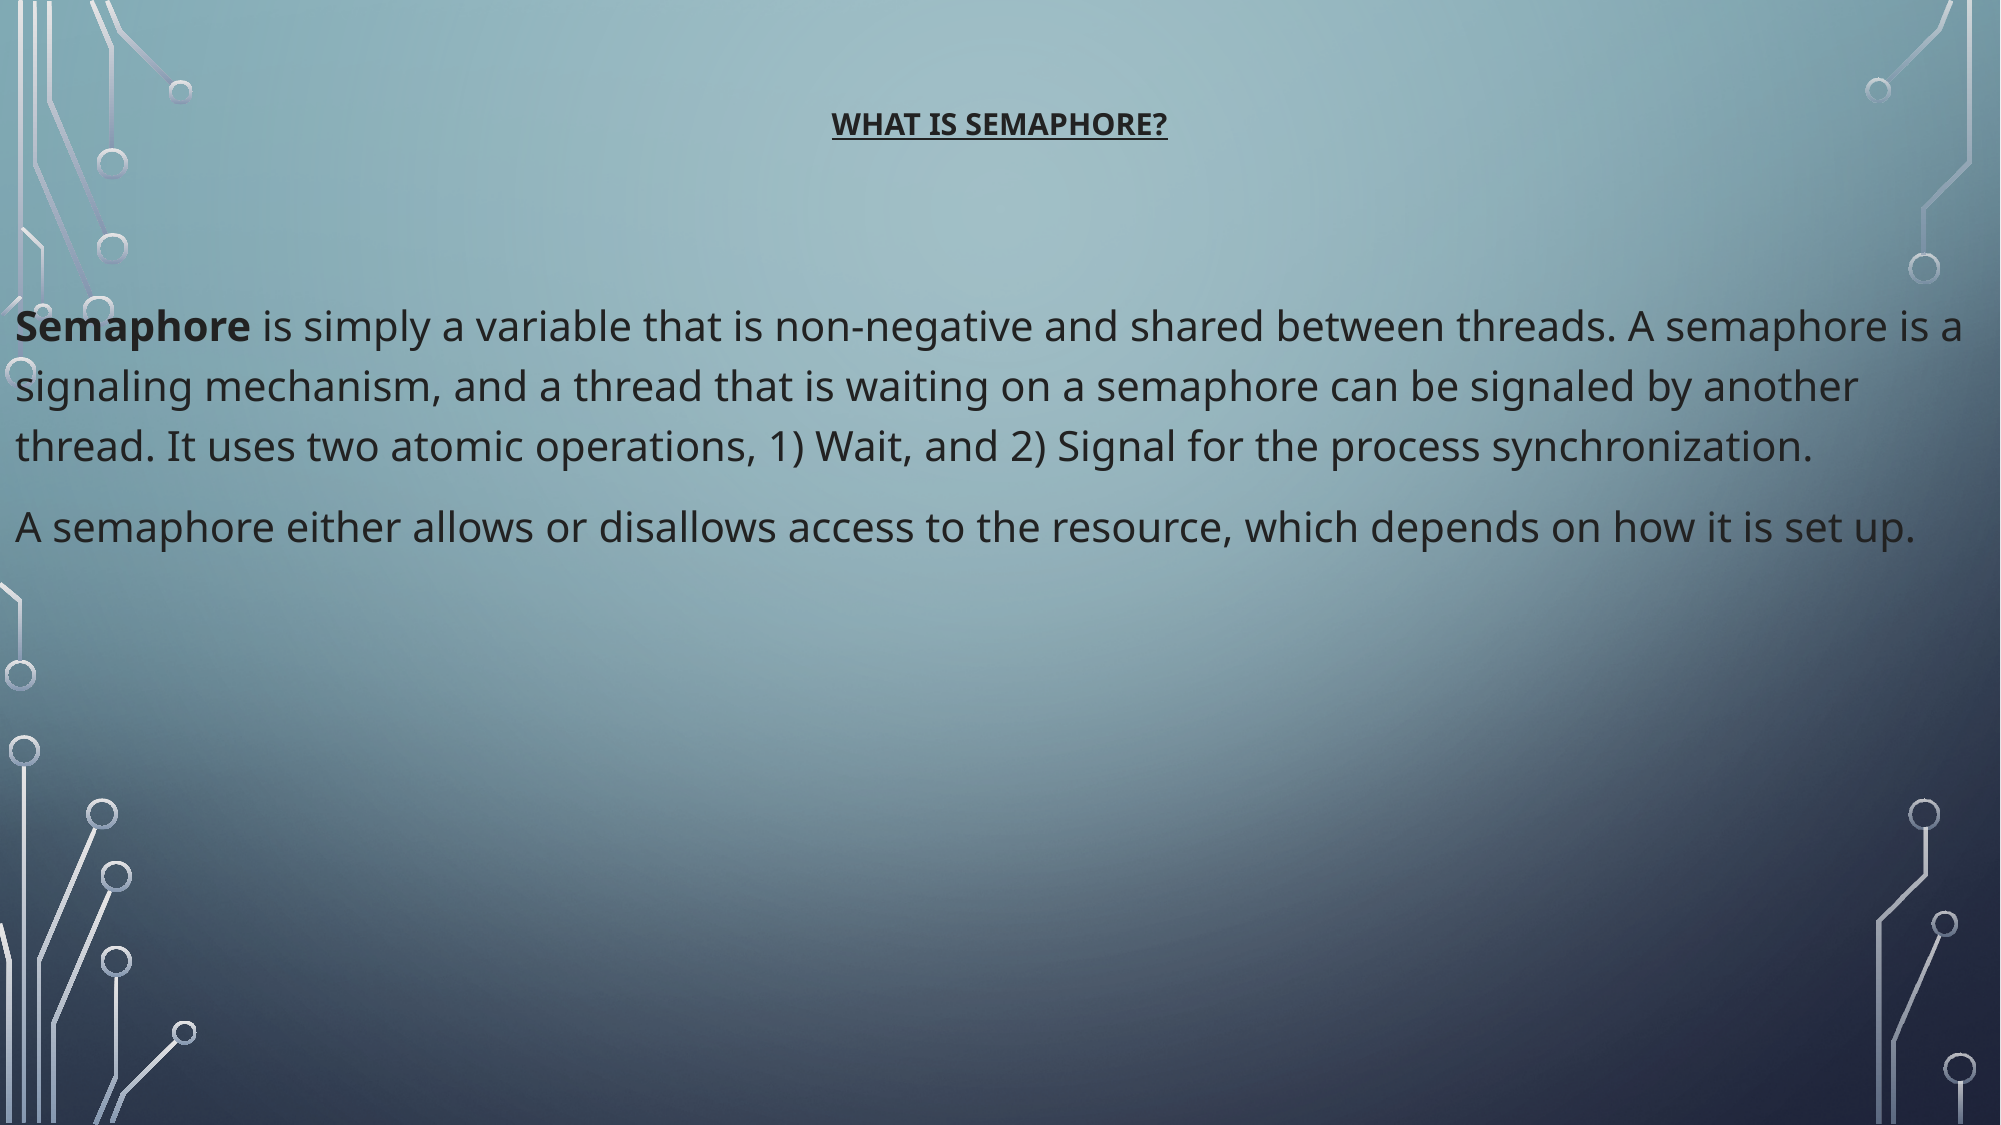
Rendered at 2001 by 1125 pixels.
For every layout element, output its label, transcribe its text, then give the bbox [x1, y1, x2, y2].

title What is Semaphore? [187, 101, 1813, 216]
list Semaphore is simply a variable that is non-negative and shared between threads. A semaphore is a signaling mechanism, and a thread that is waiting on a semaphore can be signaled by another thread. It uses two atomic operations, 1) Wait, and 2) Signal for the process synchronization. A semaphore either allows or disallows access to the resource, which depends on how it is set up. [0, 282, 2000, 1125]
